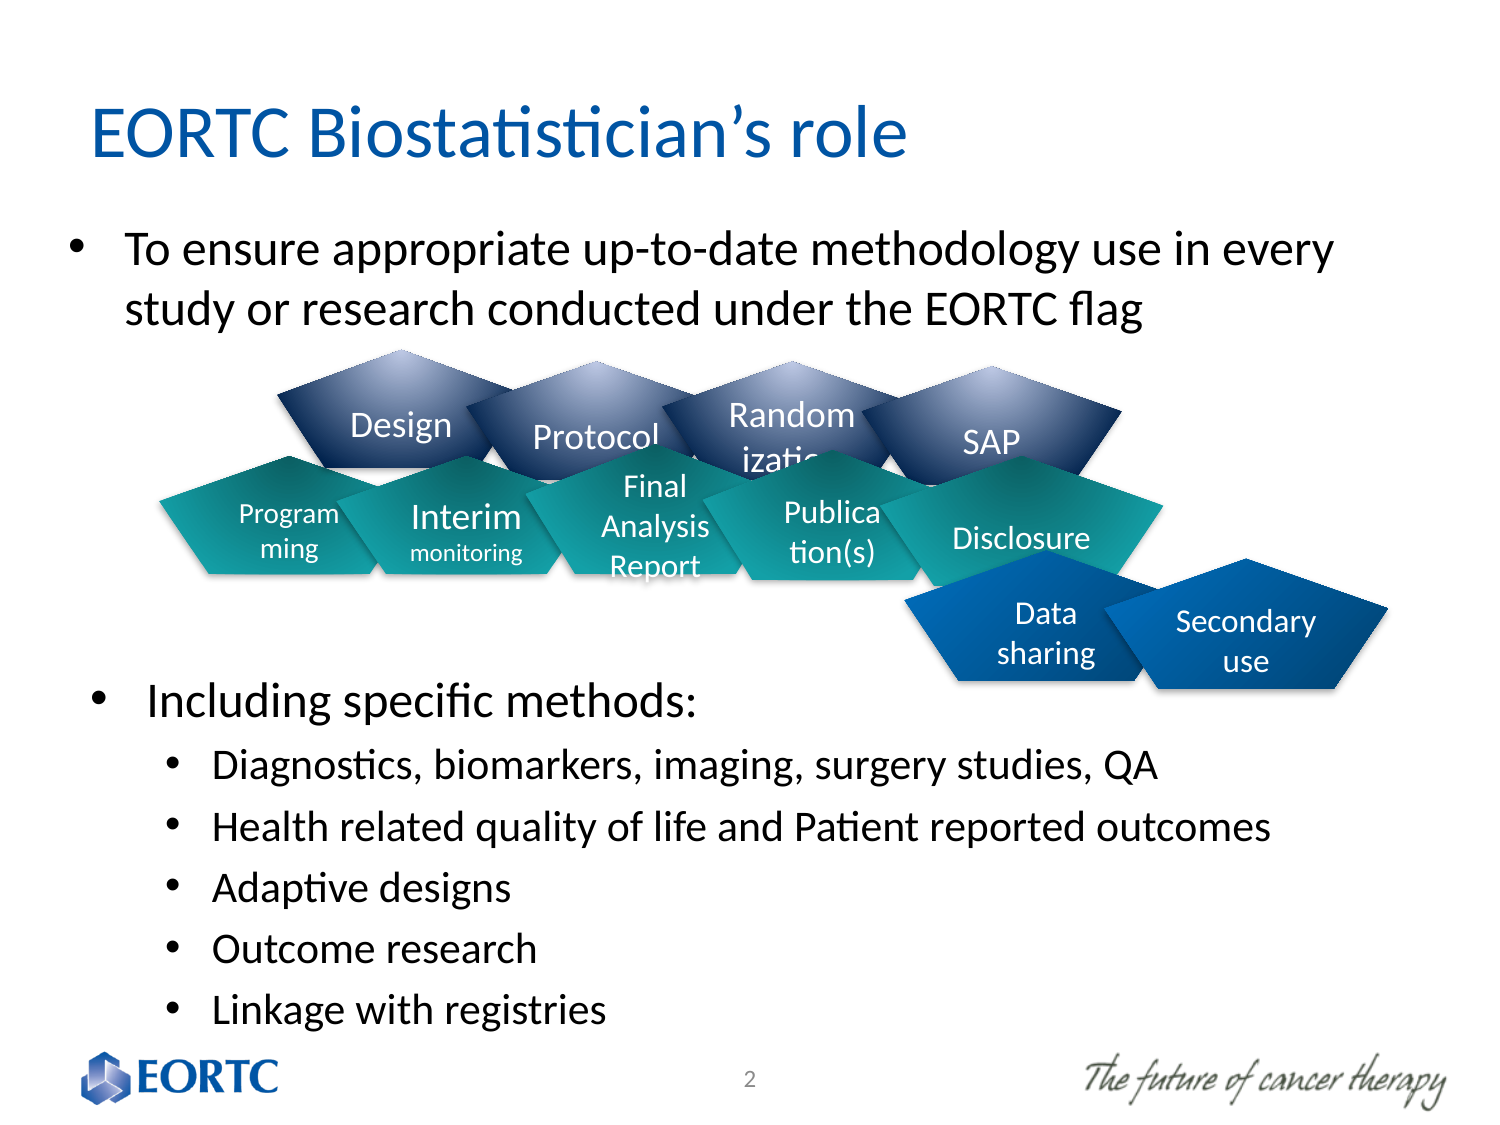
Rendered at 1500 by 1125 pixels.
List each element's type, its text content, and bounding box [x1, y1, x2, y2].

text_box Data sharing [904, 550, 1154, 659]
text_box Randomization [662, 361, 895, 478]
title EORTC Biostatistician’s role [75, 45, 1425, 210]
text_box Disclosure [879, 456, 1164, 587]
list To ensure appropriate up-to-date methodology use in every study or research conducted under the EORTC flag [53, 208, 1404, 362]
text_box Final Analysis Report [525, 444, 749, 575]
text_box SAP [861, 366, 1122, 485]
text_box Protocol [466, 361, 690, 480]
text_box Program ming [159, 456, 374, 575]
text_box Interim monitoring [336, 456, 557, 575]
picture [76, 1046, 290, 1109]
text_box Publica tion(s) [702, 450, 928, 581]
picture [1080, 1023, 1474, 1121]
text_box Design [277, 349, 510, 468]
text_box Including specific methods: Diagnostics, biomarkers, imaging, surgery studies, QA Health related quality of life and Patient reported outcomes Adaptive designs Outcome research Linkage with registries [74, 659, 1425, 814]
slide_number 2 [575, 1047, 925, 1108]
text_box Secondary use [1104, 558, 1388, 659]
